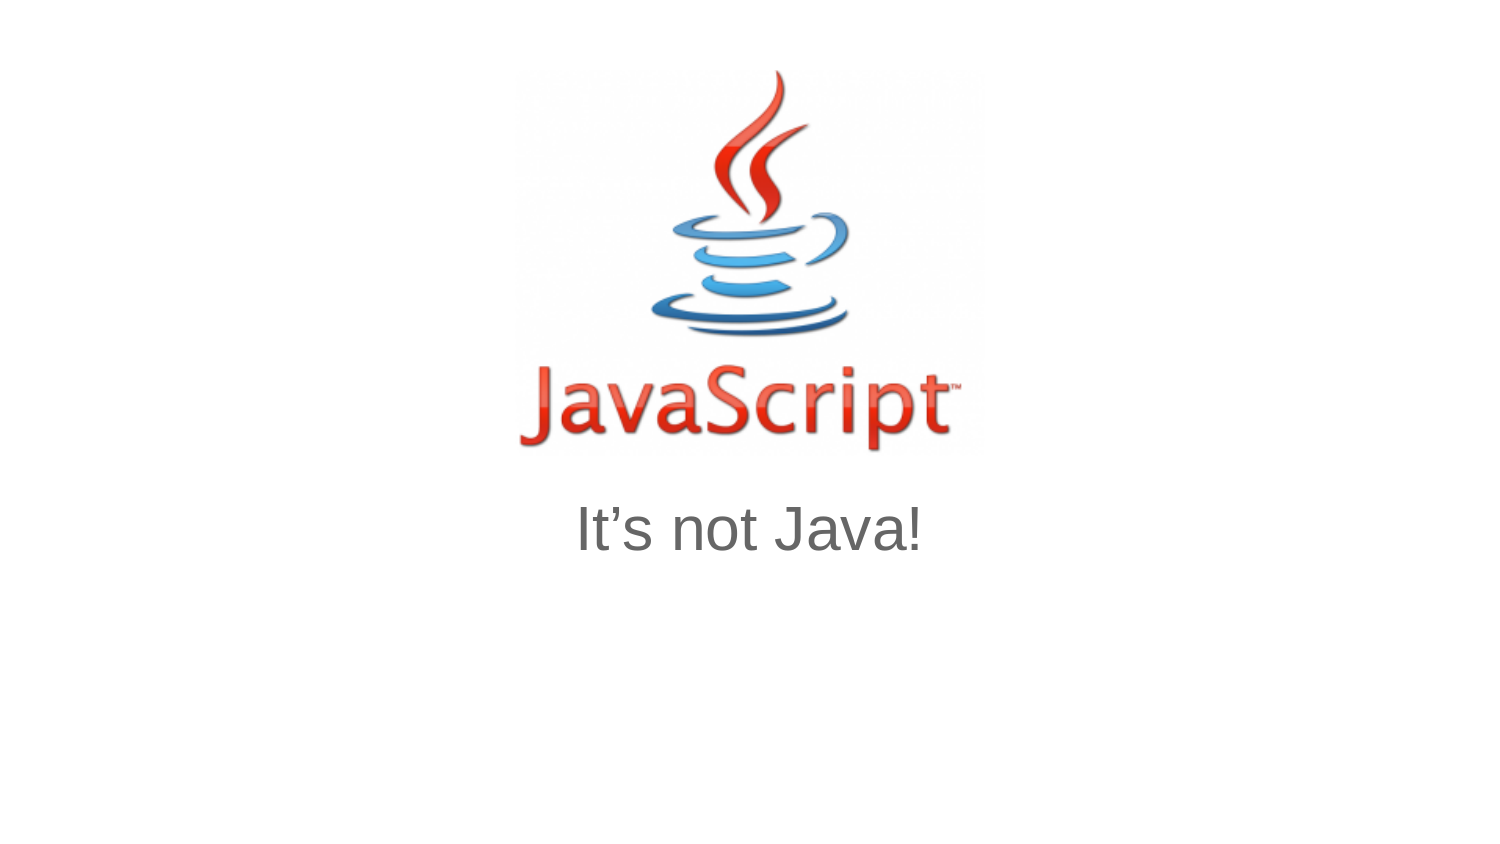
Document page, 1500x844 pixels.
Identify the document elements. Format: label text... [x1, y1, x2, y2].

subtitle It’s not Java! [112, 473, 1388, 603]
text_box [515, 70, 985, 456]
